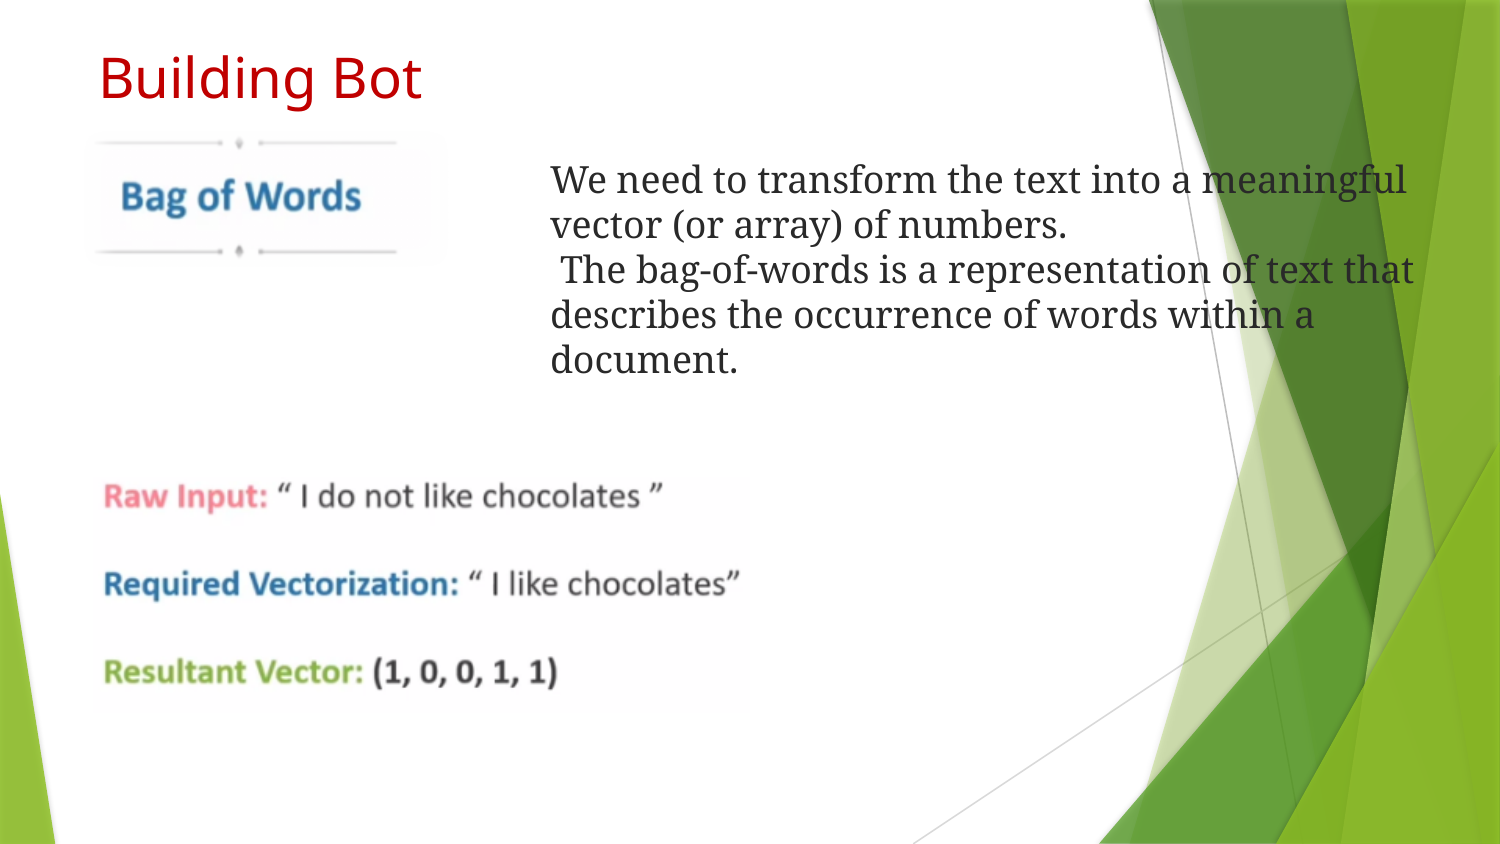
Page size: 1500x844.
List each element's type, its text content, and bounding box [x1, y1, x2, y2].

picture [93, 476, 751, 714]
picture [82, 130, 450, 267]
title Building Bot [83, 34, 1141, 149]
text_box We need to transform the text into a meaningful vector (or array) of numbers. The bag-of-words is a representation of text that describes the occurrence of words within a document. [535, 148, 1450, 388]
